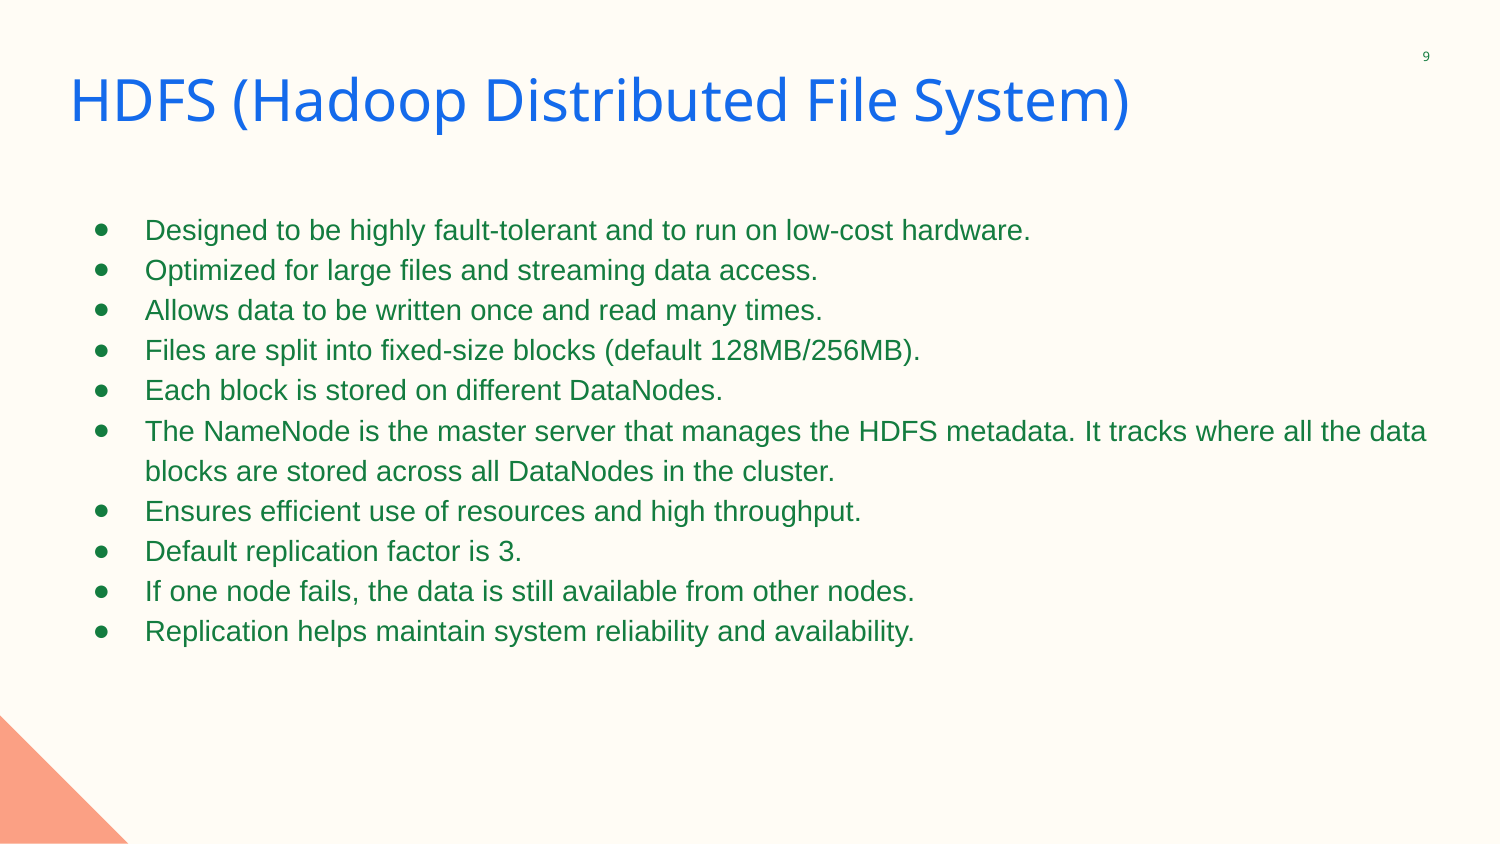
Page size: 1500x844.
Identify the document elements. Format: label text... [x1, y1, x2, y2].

title HDFS (Hadoop Distributed File System) [54, 48, 1446, 190]
list Designed to be highly fault-tolerant and to run on low-cost hardware. Optimized for large files and streaming data access. Allows data to be written once and read many times. Files are split into fixed-size blocks (default 128MB/256MB). Each block is stored on different DataNodes. The NameNode is the master server that manages the HDFS metadata. It tracks where all the data blocks are stored across all DataNodes in the cluster. Ensures efficient use of resources and high throughput. Default replication factor is 3. If one node fails, the data is still available from other nodes. Replication helps maintain system reliability and availability. [54, 190, 1446, 723]
slide_number ‹#› [1355, 33, 1446, 82]
text_box [0, 715, 129, 844]
